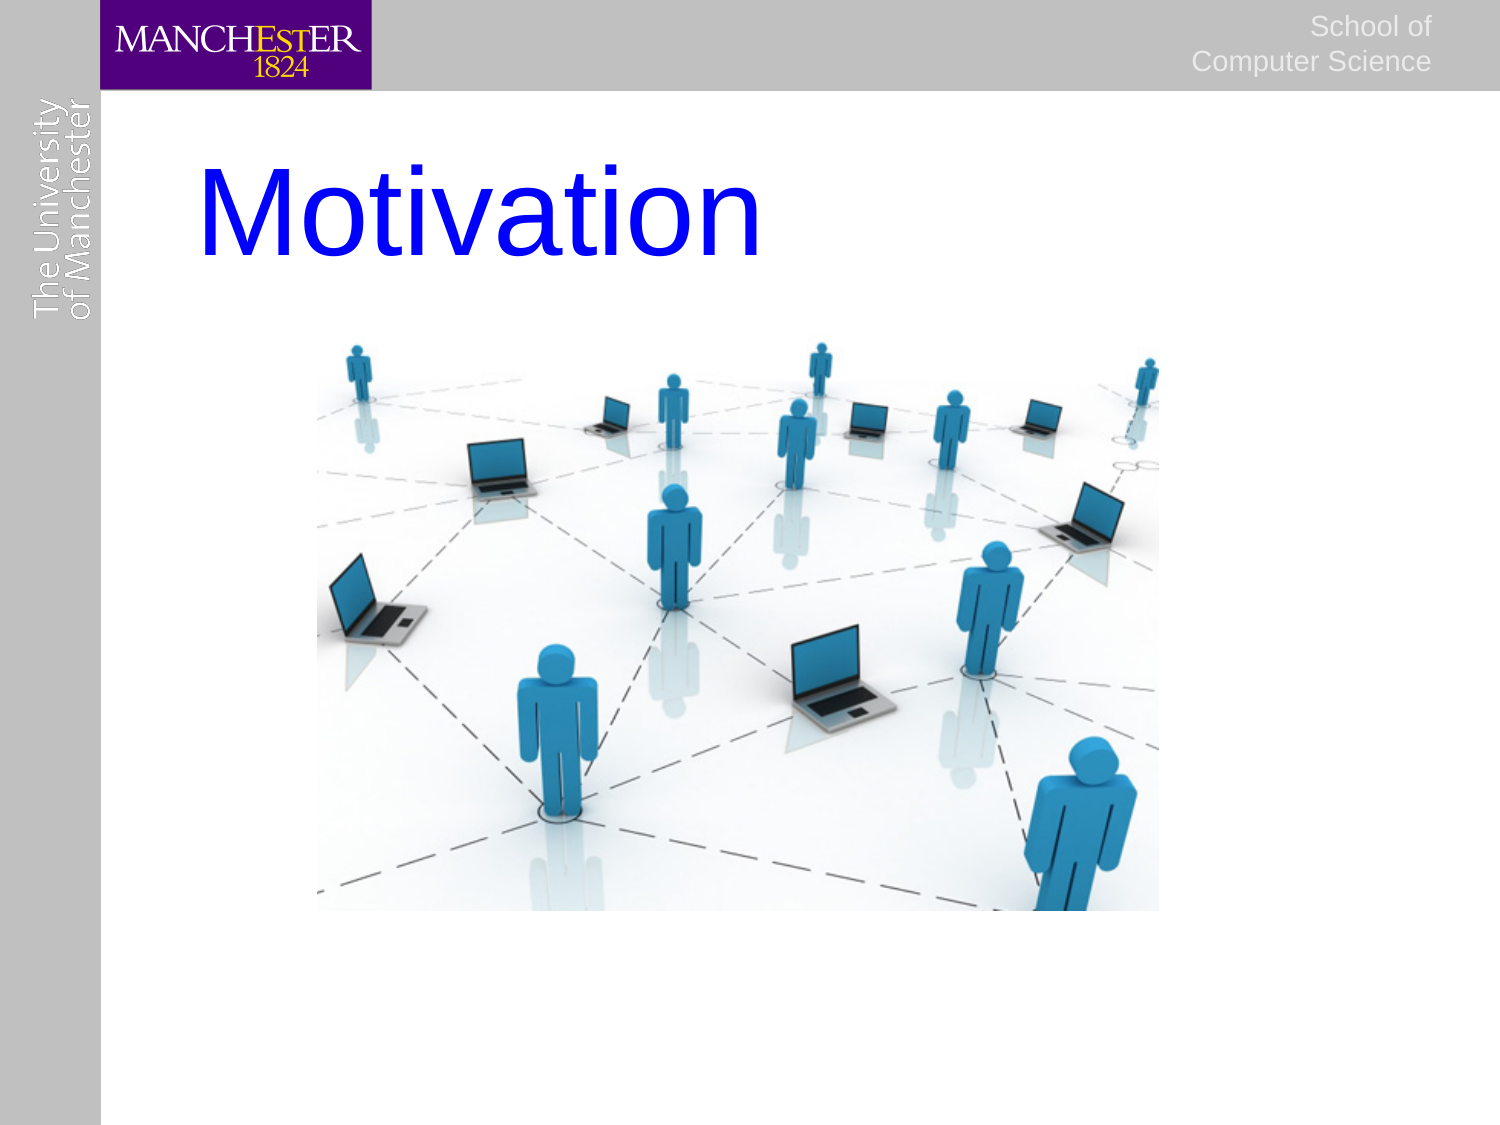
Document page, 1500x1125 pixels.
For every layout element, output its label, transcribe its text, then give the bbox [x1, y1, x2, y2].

picture [0, 0, 372, 320]
picture [317, 335, 1159, 911]
title Motivation [179, 152, 1278, 260]
